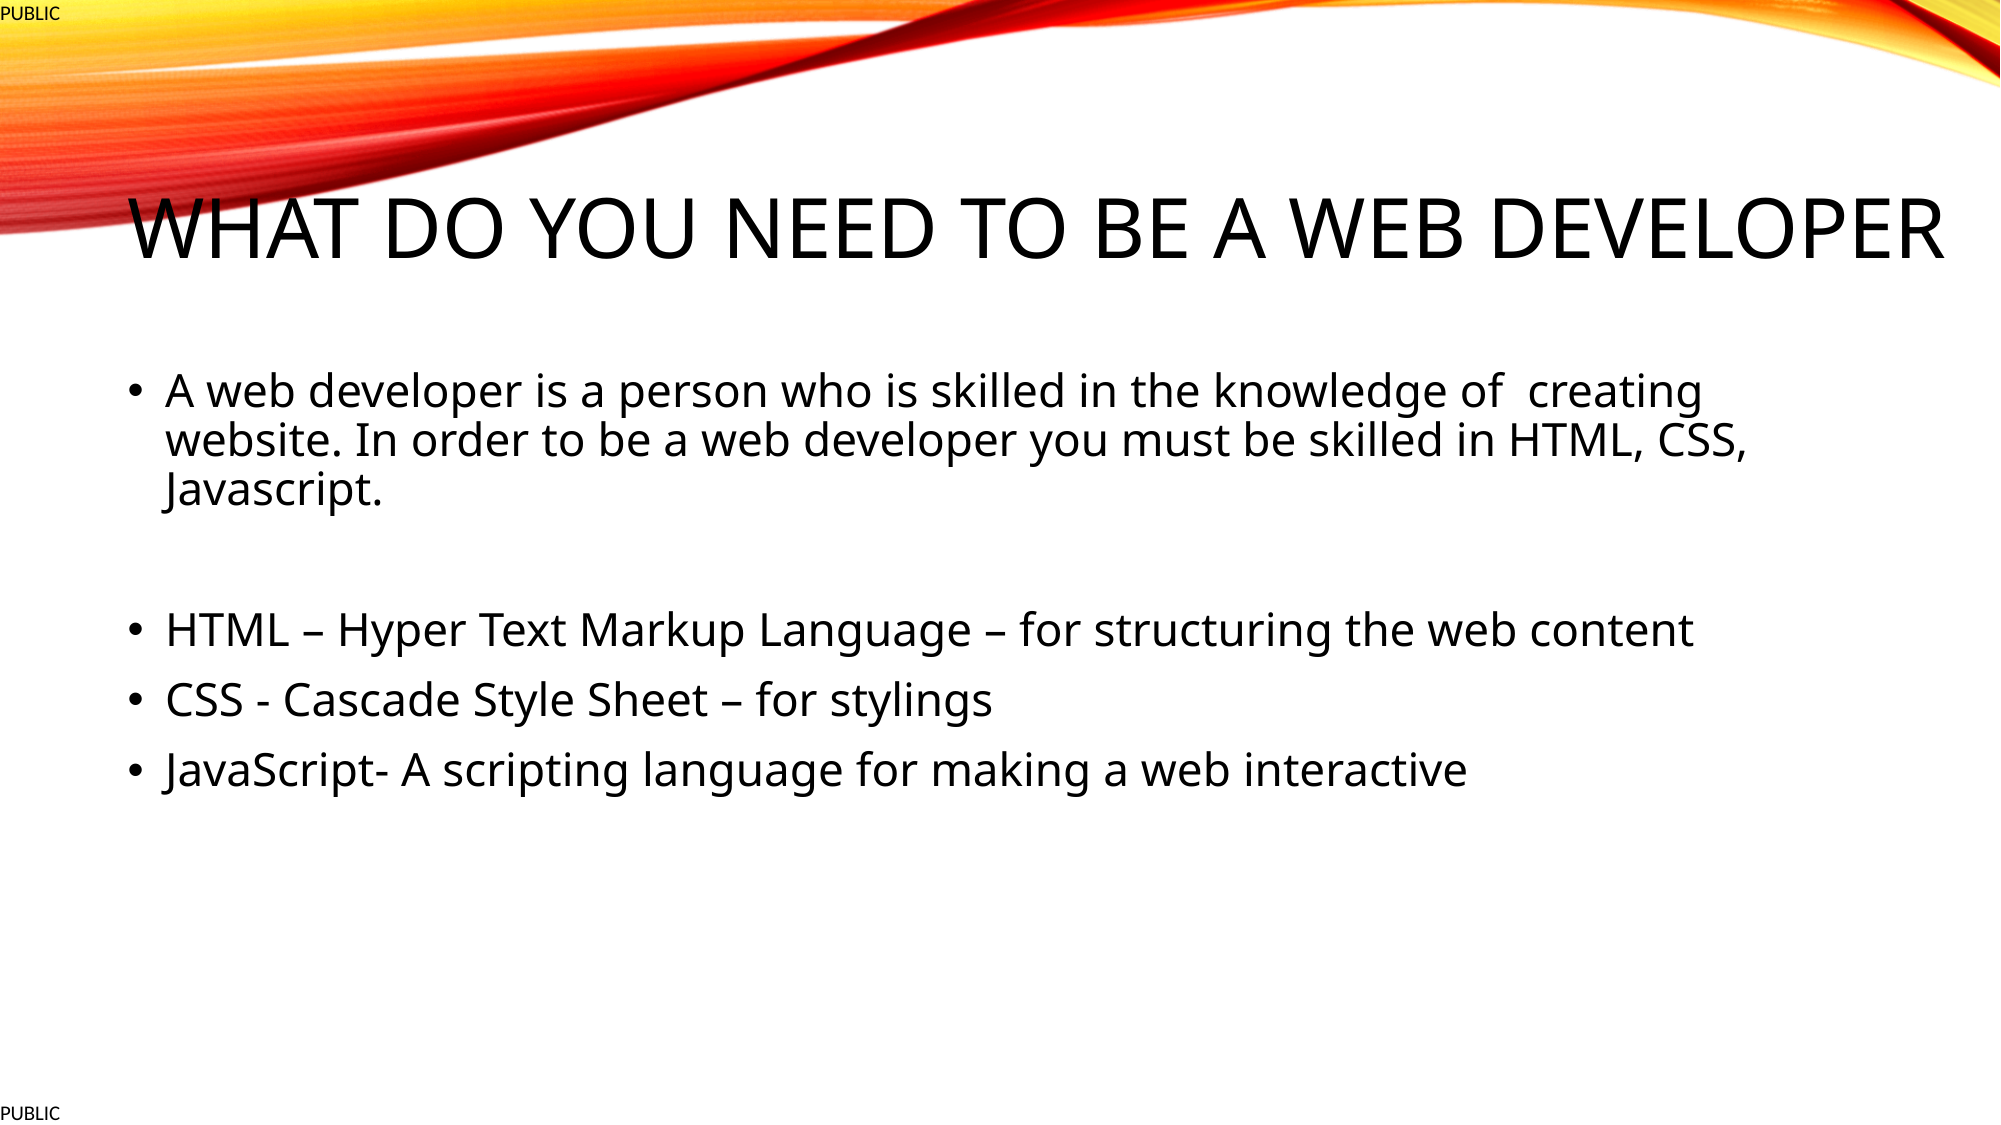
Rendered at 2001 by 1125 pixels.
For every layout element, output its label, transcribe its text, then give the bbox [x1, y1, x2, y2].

list A web developer is a person who is skilled in the knowledge of creating website. In order to be a web developer you must be skilled in HTML, CSS, Javascript. HTML – Hyper Text Markup Language – for structuring the web content CSS - Cascade Style Sheet – for stylings JavaScript- A scripting language for making a web interactive [112, 360, 1888, 1021]
picture [0, 0, 2000, 237]
title What Do You Need to Be A Web Developer [112, 125, 2000, 338]
